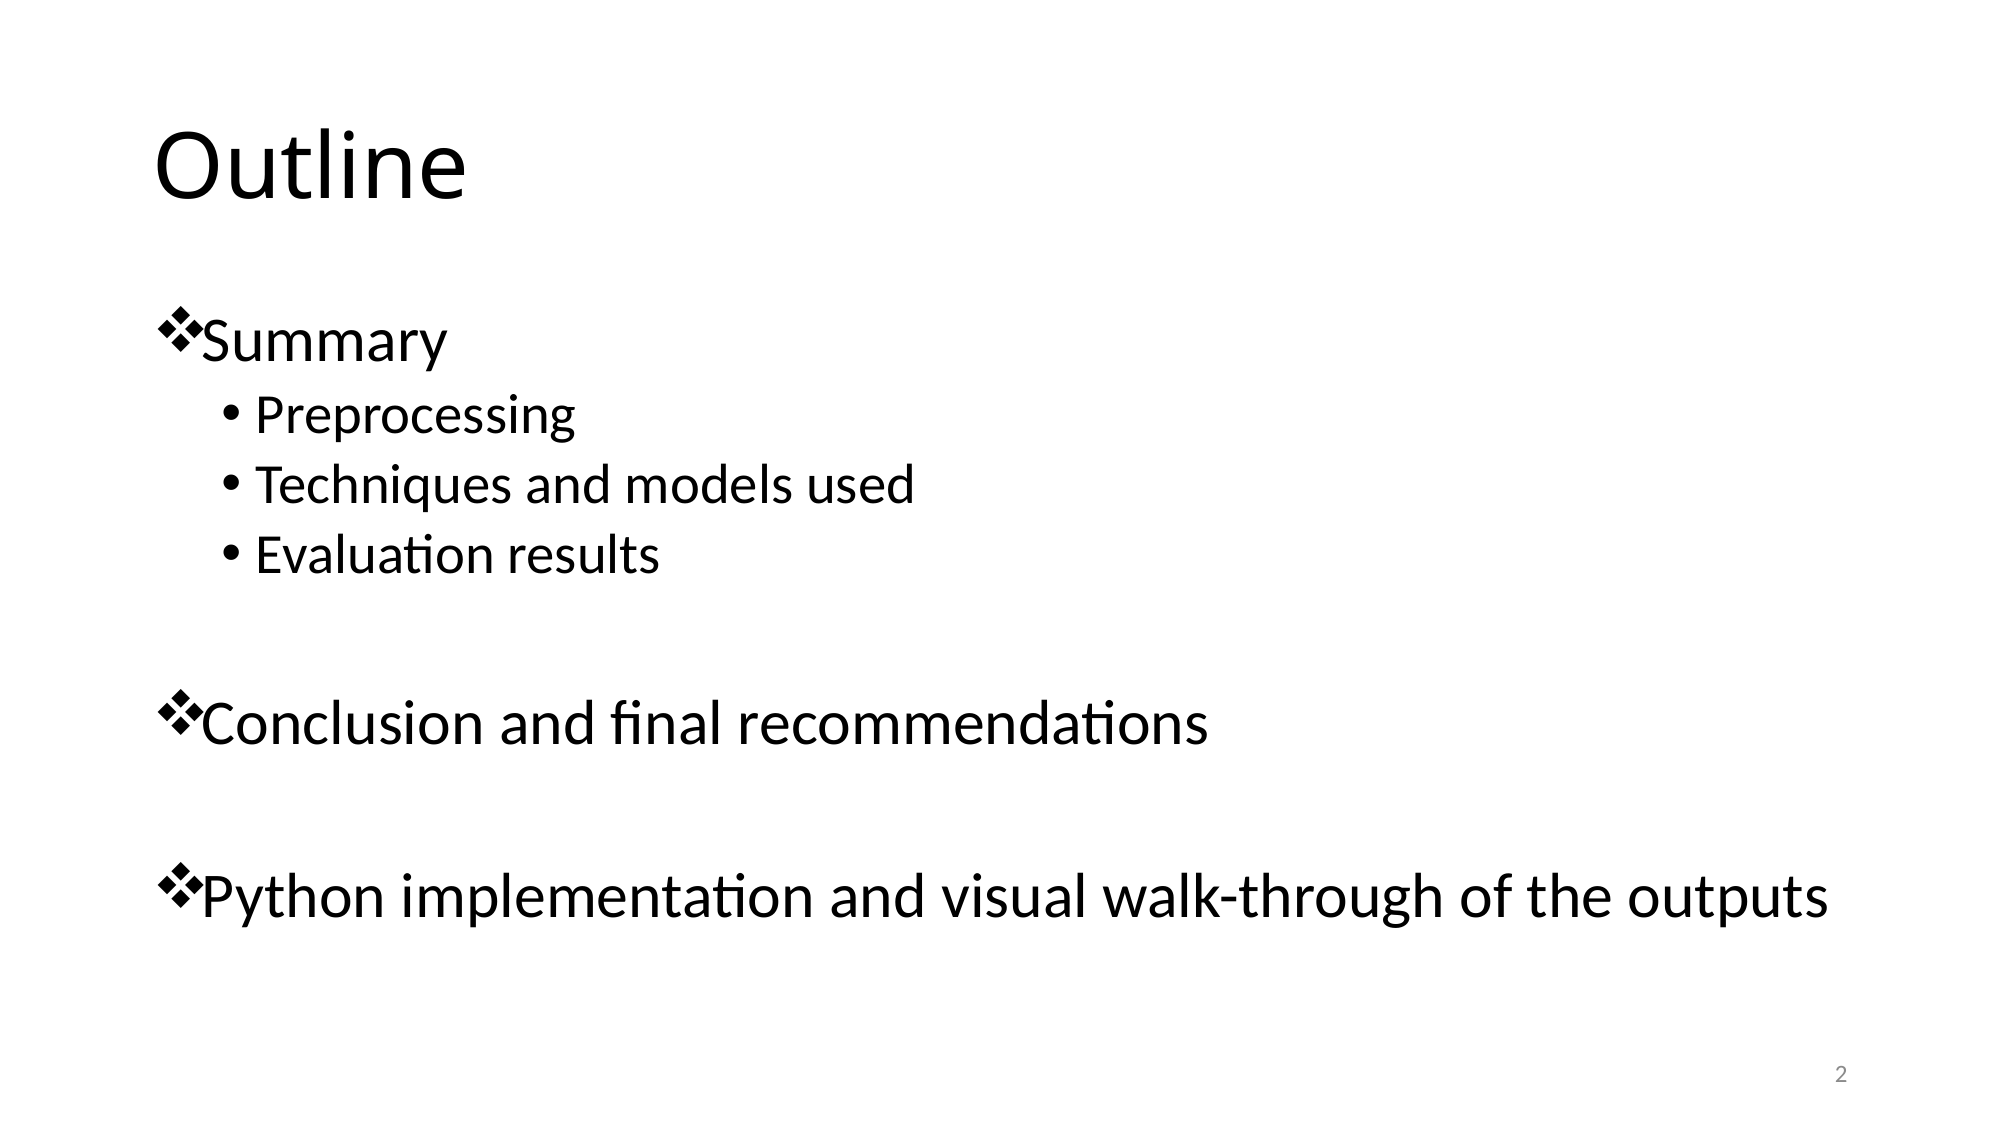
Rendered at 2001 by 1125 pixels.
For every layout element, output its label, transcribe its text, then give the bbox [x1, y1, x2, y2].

title Outline [137, 59, 1863, 278]
list Summary Preprocessing Techniques and models used Evaluation results Conclusion and final recommendations Python implementation and visual walk-through of the outputs [137, 299, 1863, 1014]
slide_number 2 [1412, 1042, 1863, 1103]
